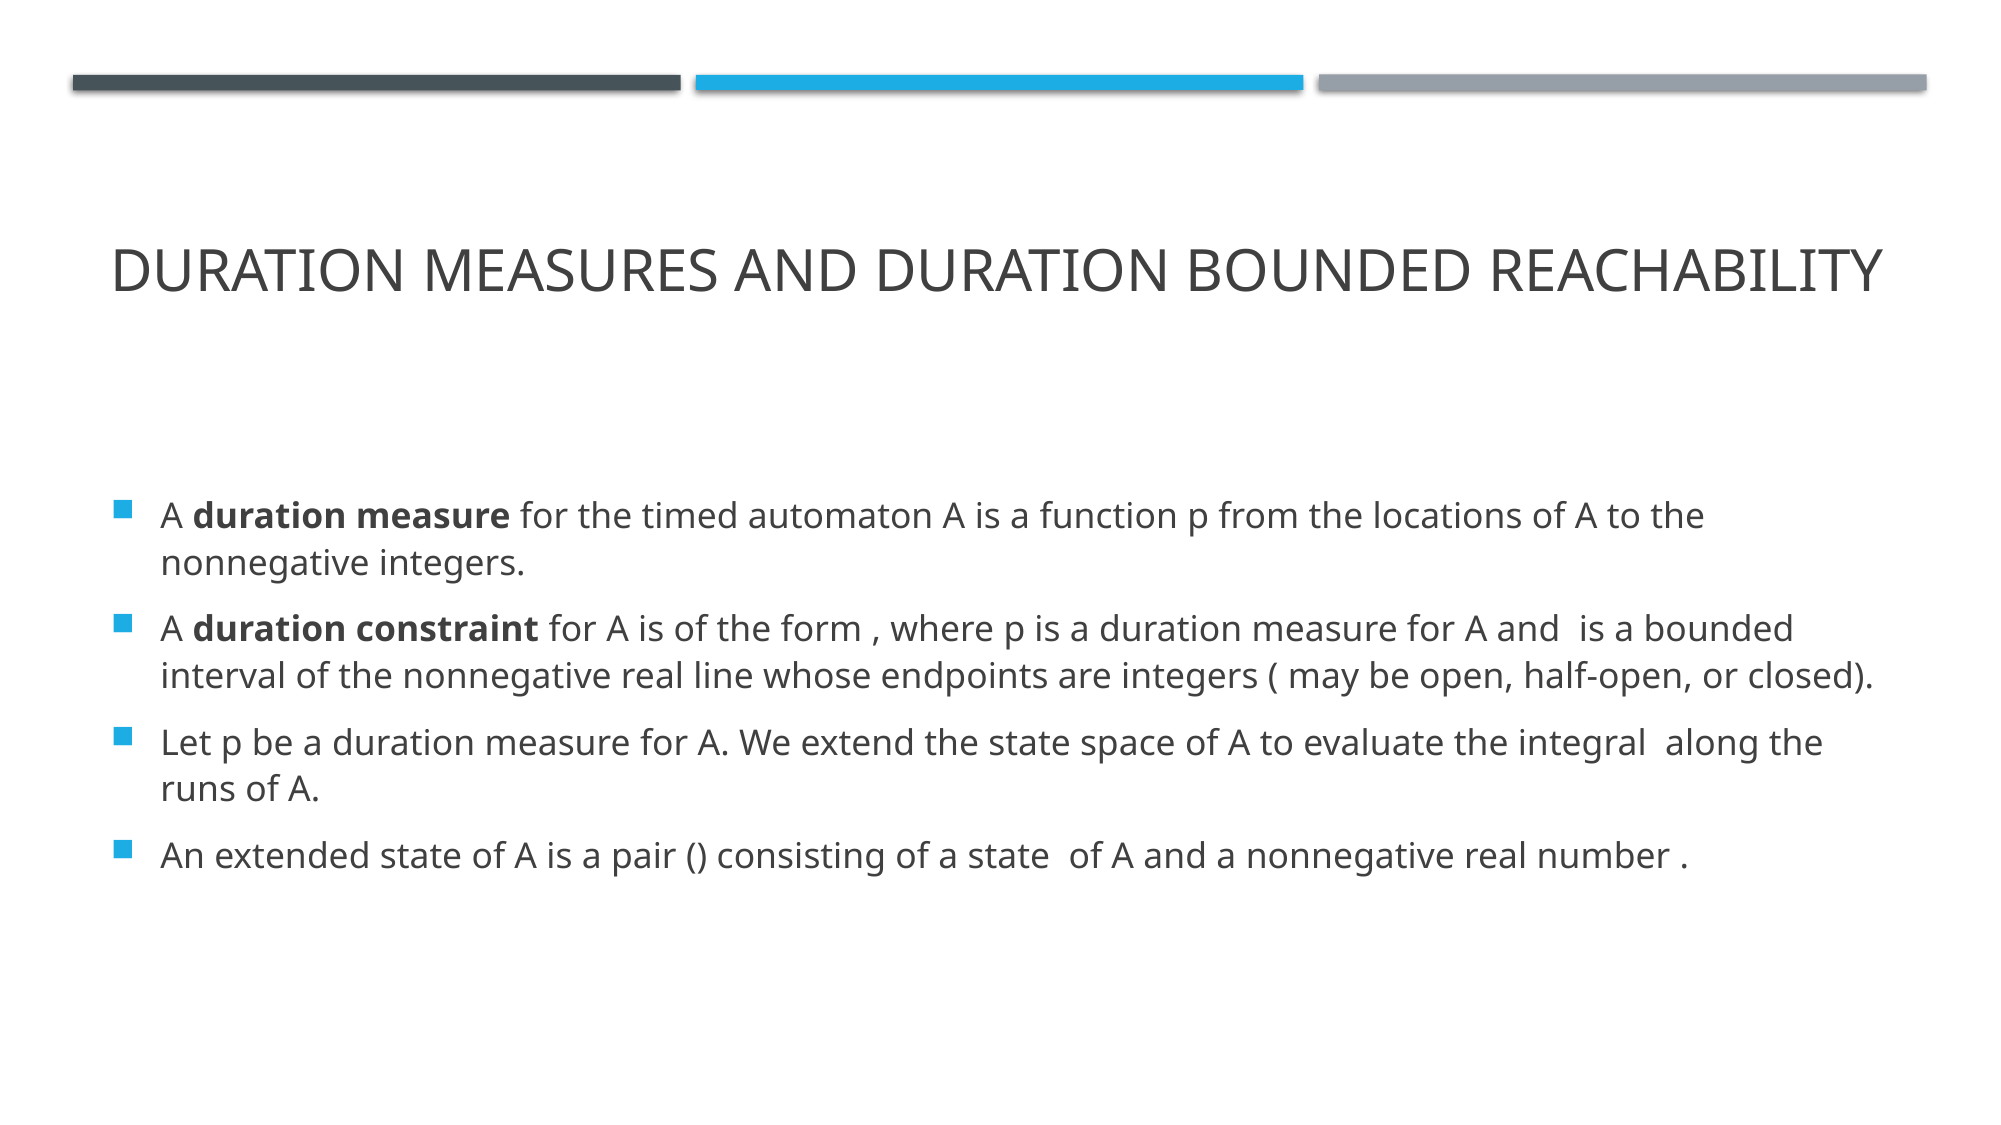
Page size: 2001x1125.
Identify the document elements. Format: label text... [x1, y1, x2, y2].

title Duration measures and duration bounded reachability [95, 115, 1905, 311]
